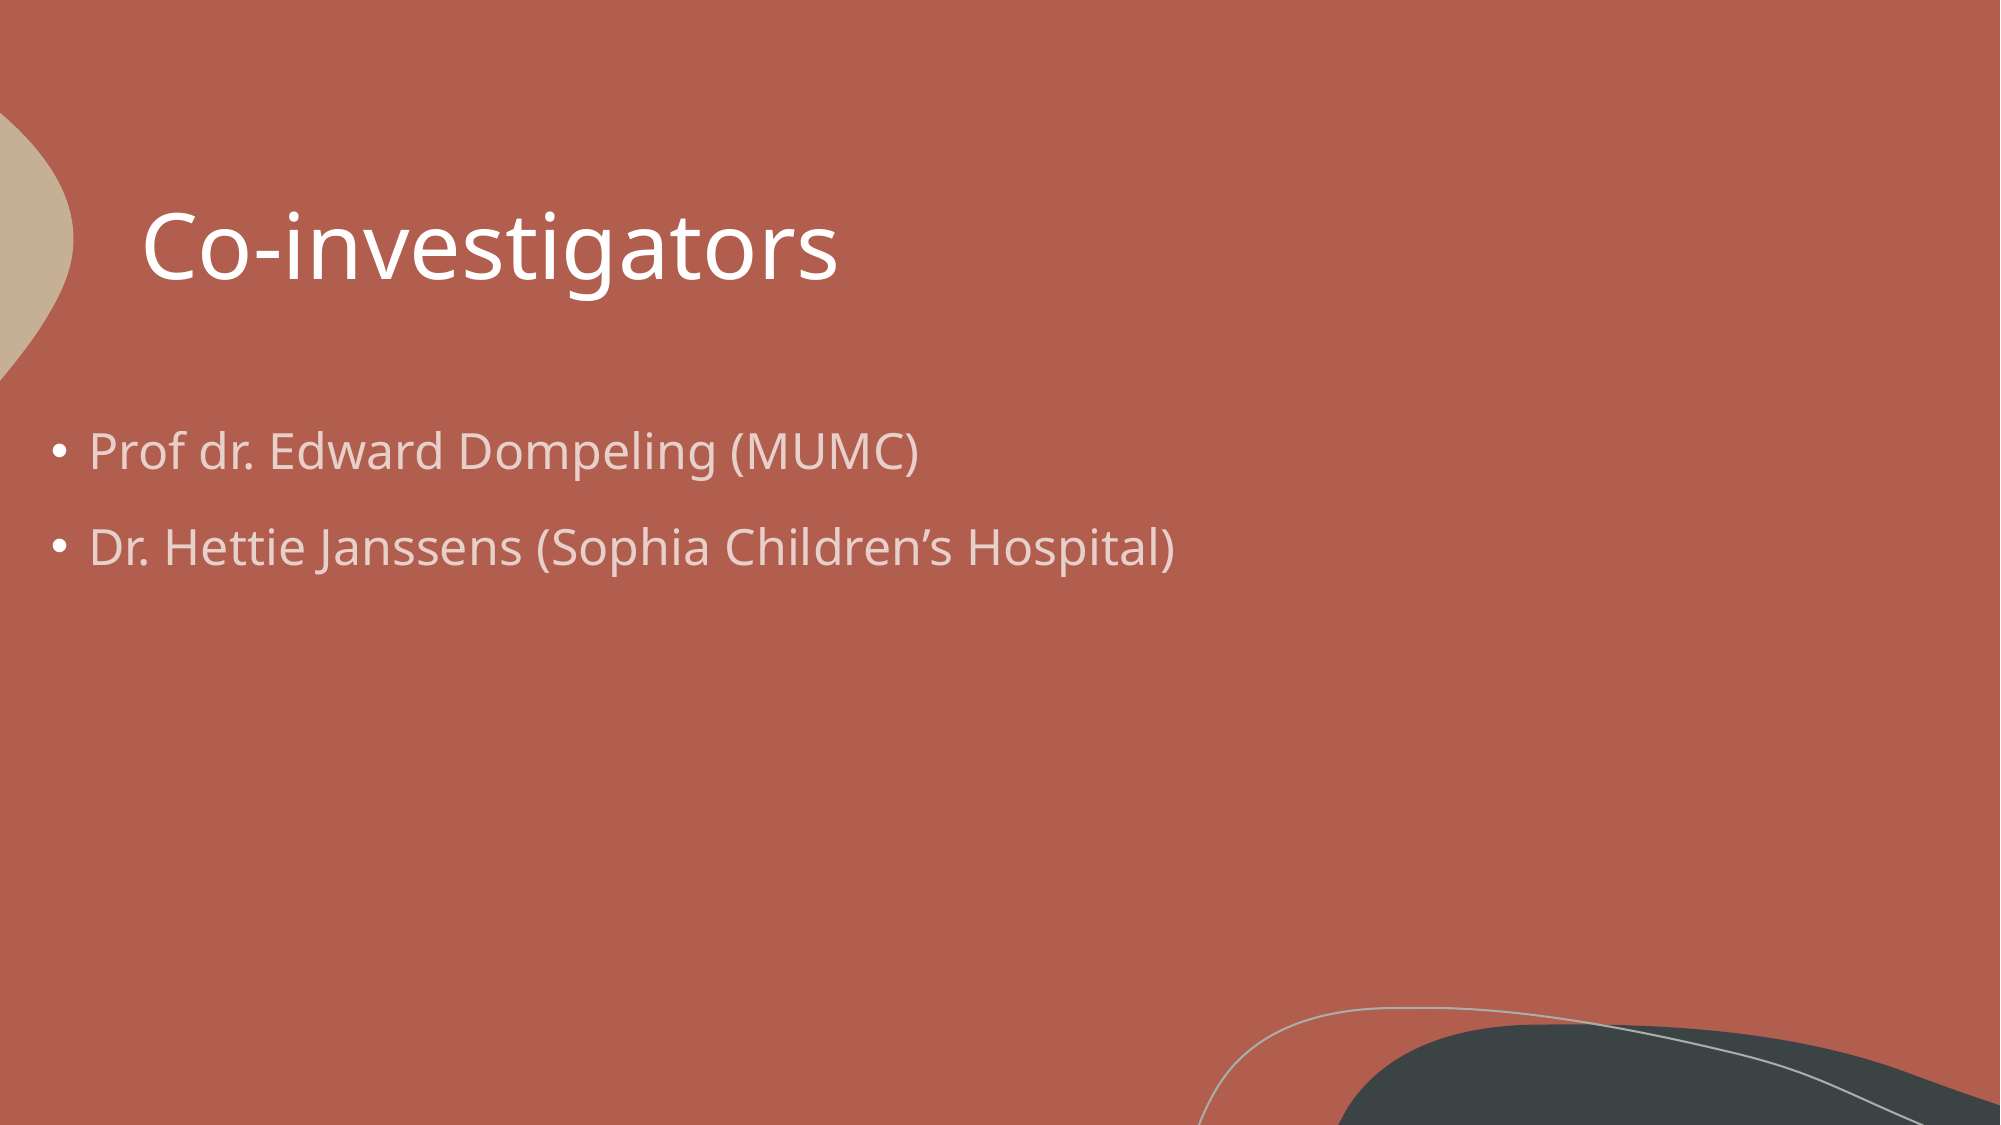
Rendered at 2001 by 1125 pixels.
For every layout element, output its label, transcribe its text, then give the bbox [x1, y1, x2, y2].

list Prof dr. Edward Dompeling (MUMC) Dr. Hettie Janssens (Sophia Children’s Hospital) [35, 397, 1786, 1024]
title Co-investigators [125, 125, 1875, 375]
